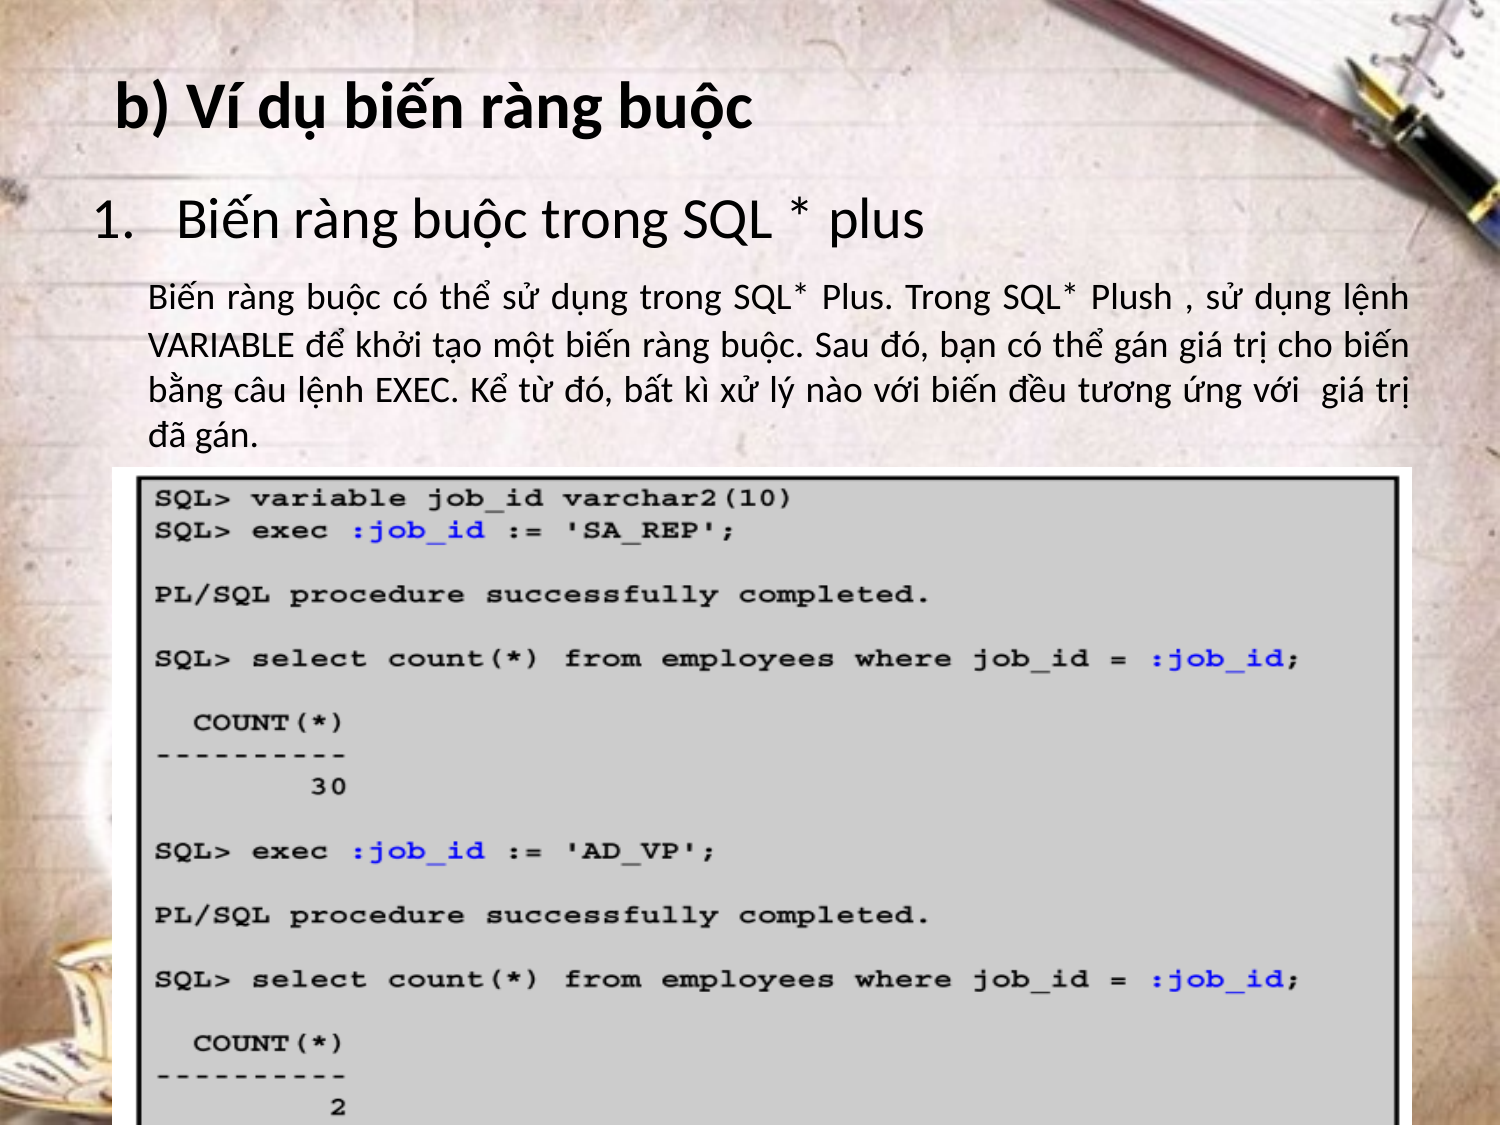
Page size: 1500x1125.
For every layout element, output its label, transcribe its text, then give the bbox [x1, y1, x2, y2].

text_box b) Ví dụ biến ràng buộc [100, 54, 805, 150]
picture [0, 0, 1500, 1125]
list Biến ràng buộc trong SQL * plus Biến ràng buộc có thể sử dụng trong SQL* Plus. Trong SQL* Plush , sử dụng lệnh VARIABLE để khởi tạo một biến ràng buộc. Sau đó, bạn có thể gán giá trị cho biến bằng câu lệnh EXEC. Kể từ đó, bất kì xử lý nào với biến đều tương ứng với giá trị đã gán. [76, 172, 1427, 468]
